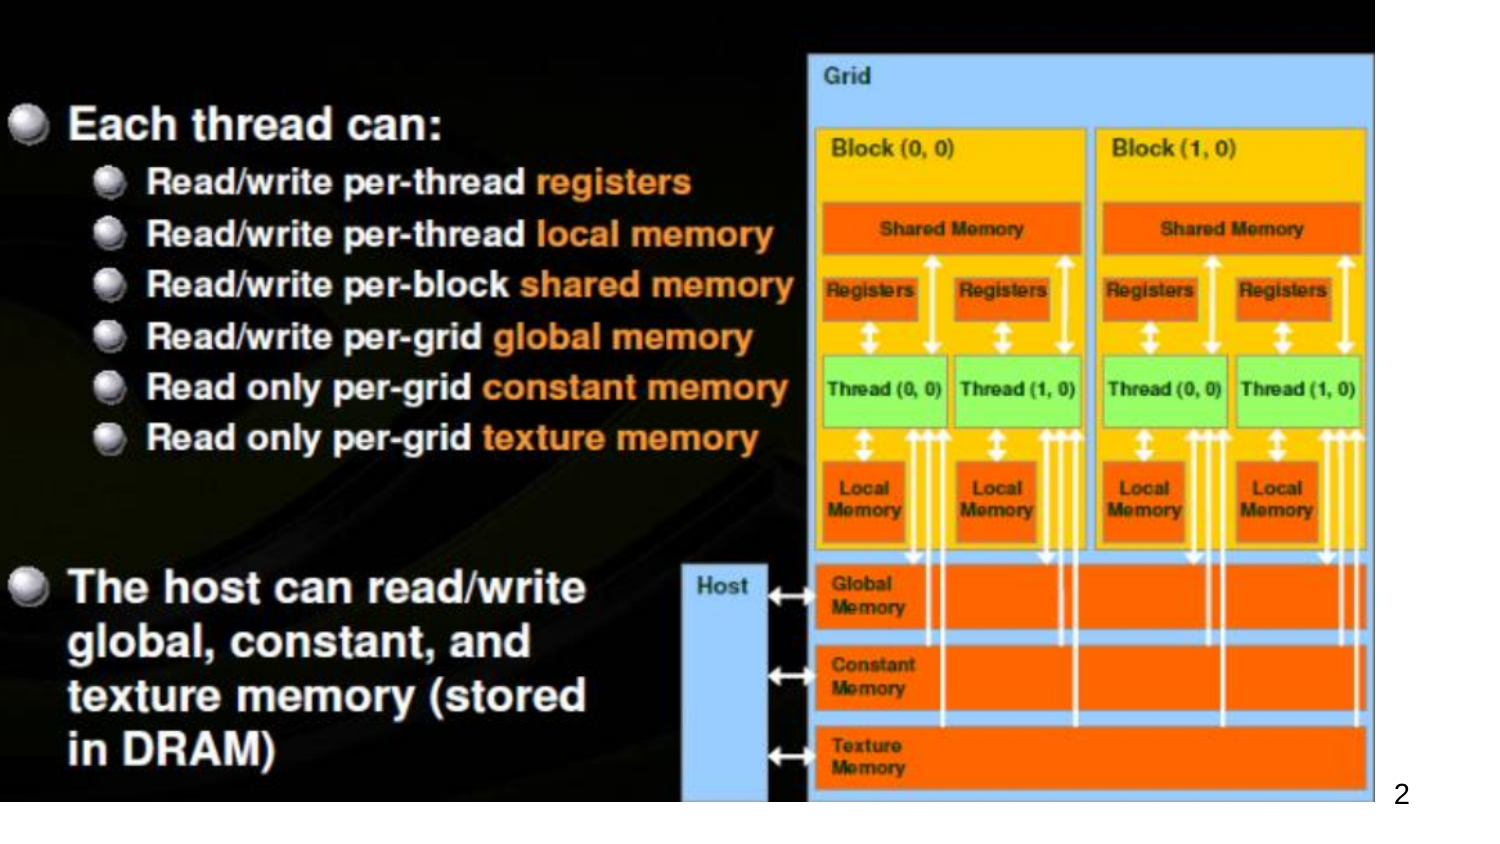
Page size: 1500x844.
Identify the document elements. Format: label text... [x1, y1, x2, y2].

slide_number ‹#› [1074, 768, 1425, 827]
picture [0, 0, 1375, 802]
